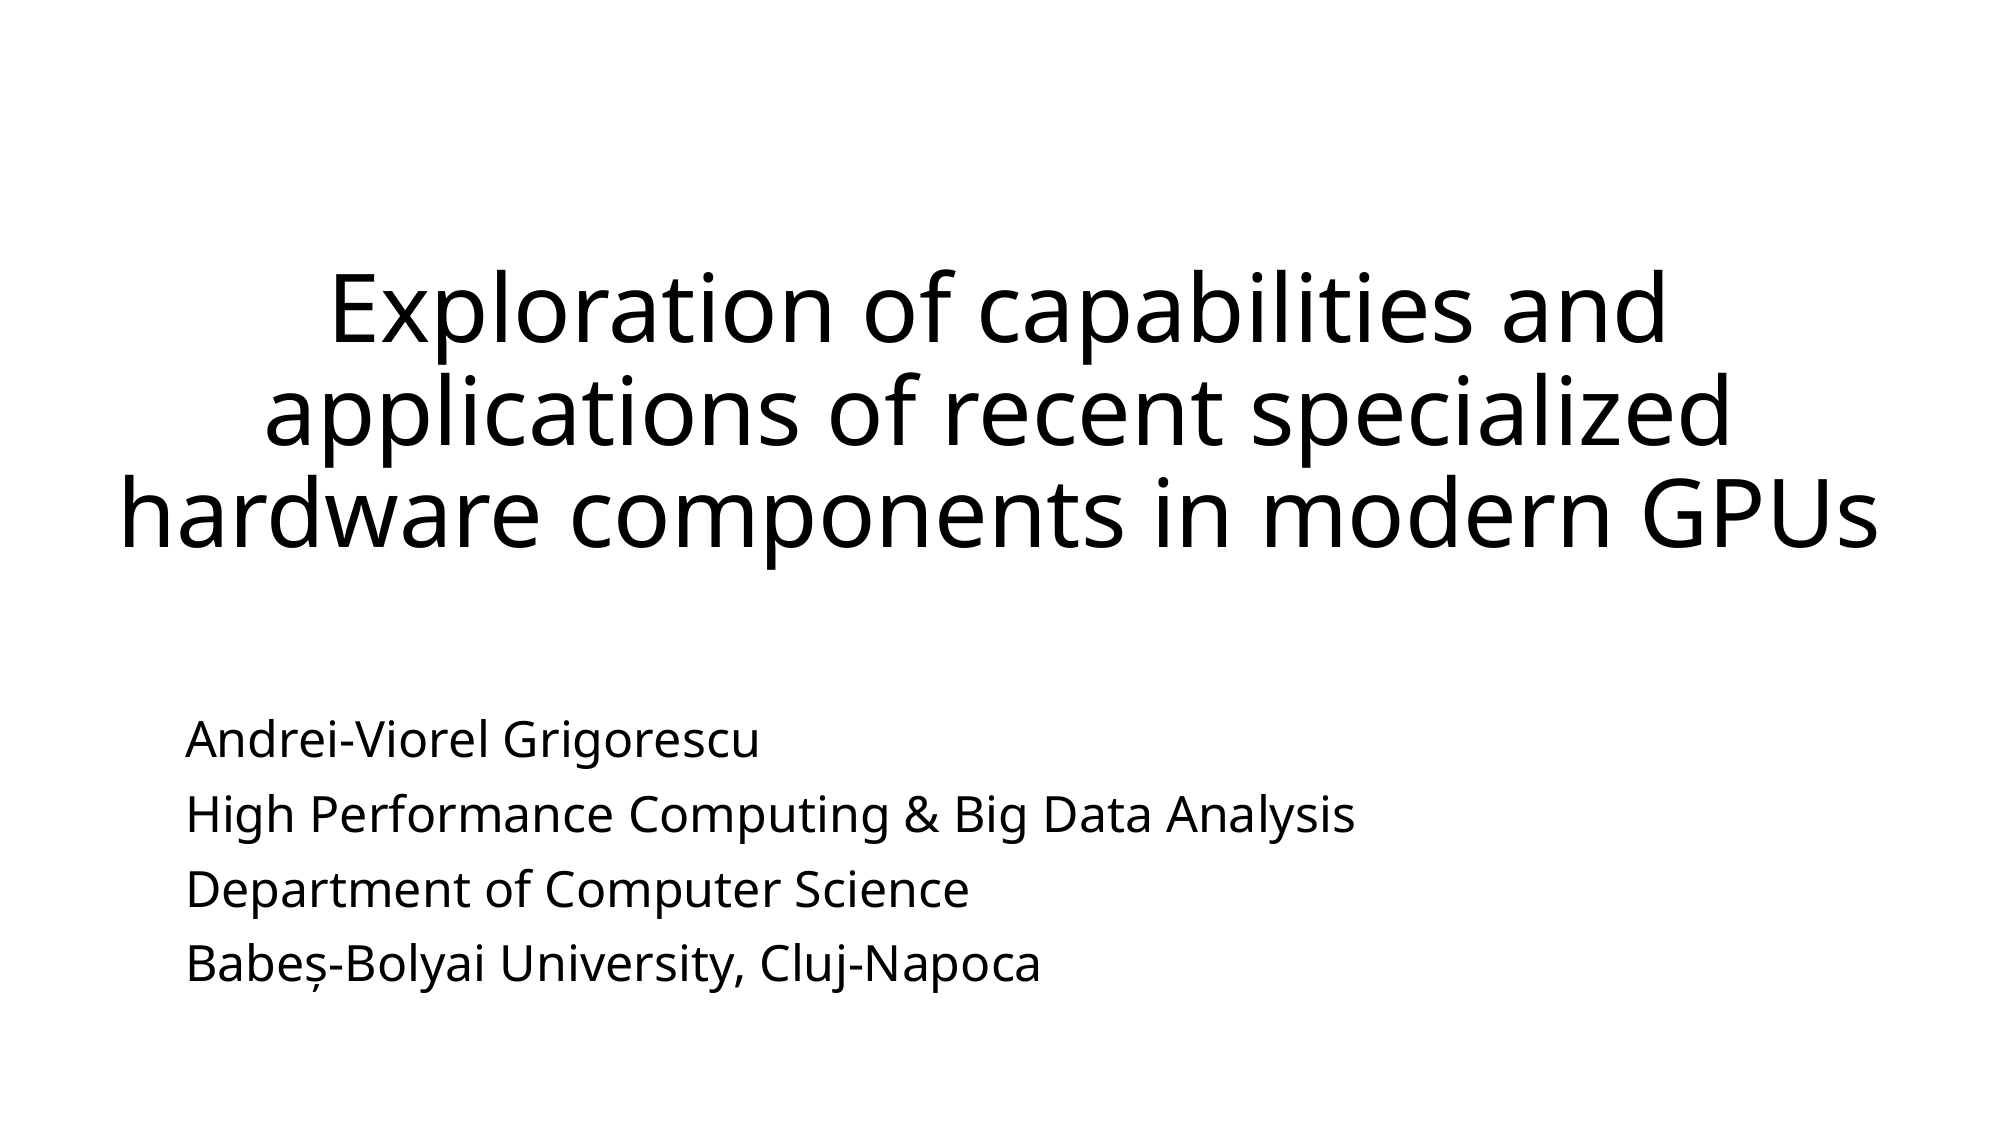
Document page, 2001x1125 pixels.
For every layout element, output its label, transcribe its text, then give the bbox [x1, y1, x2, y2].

subtitle Andrei-Viorel Grigorescu High Performance Computing & Big Data Analysis Department of Computer Science Babeș-Bolyai University, Cluj-Napoca [170, 706, 1830, 1099]
title Exploration of capabilities and applications of recent specialized hardware components in modern GPUs [61, 184, 1939, 576]
